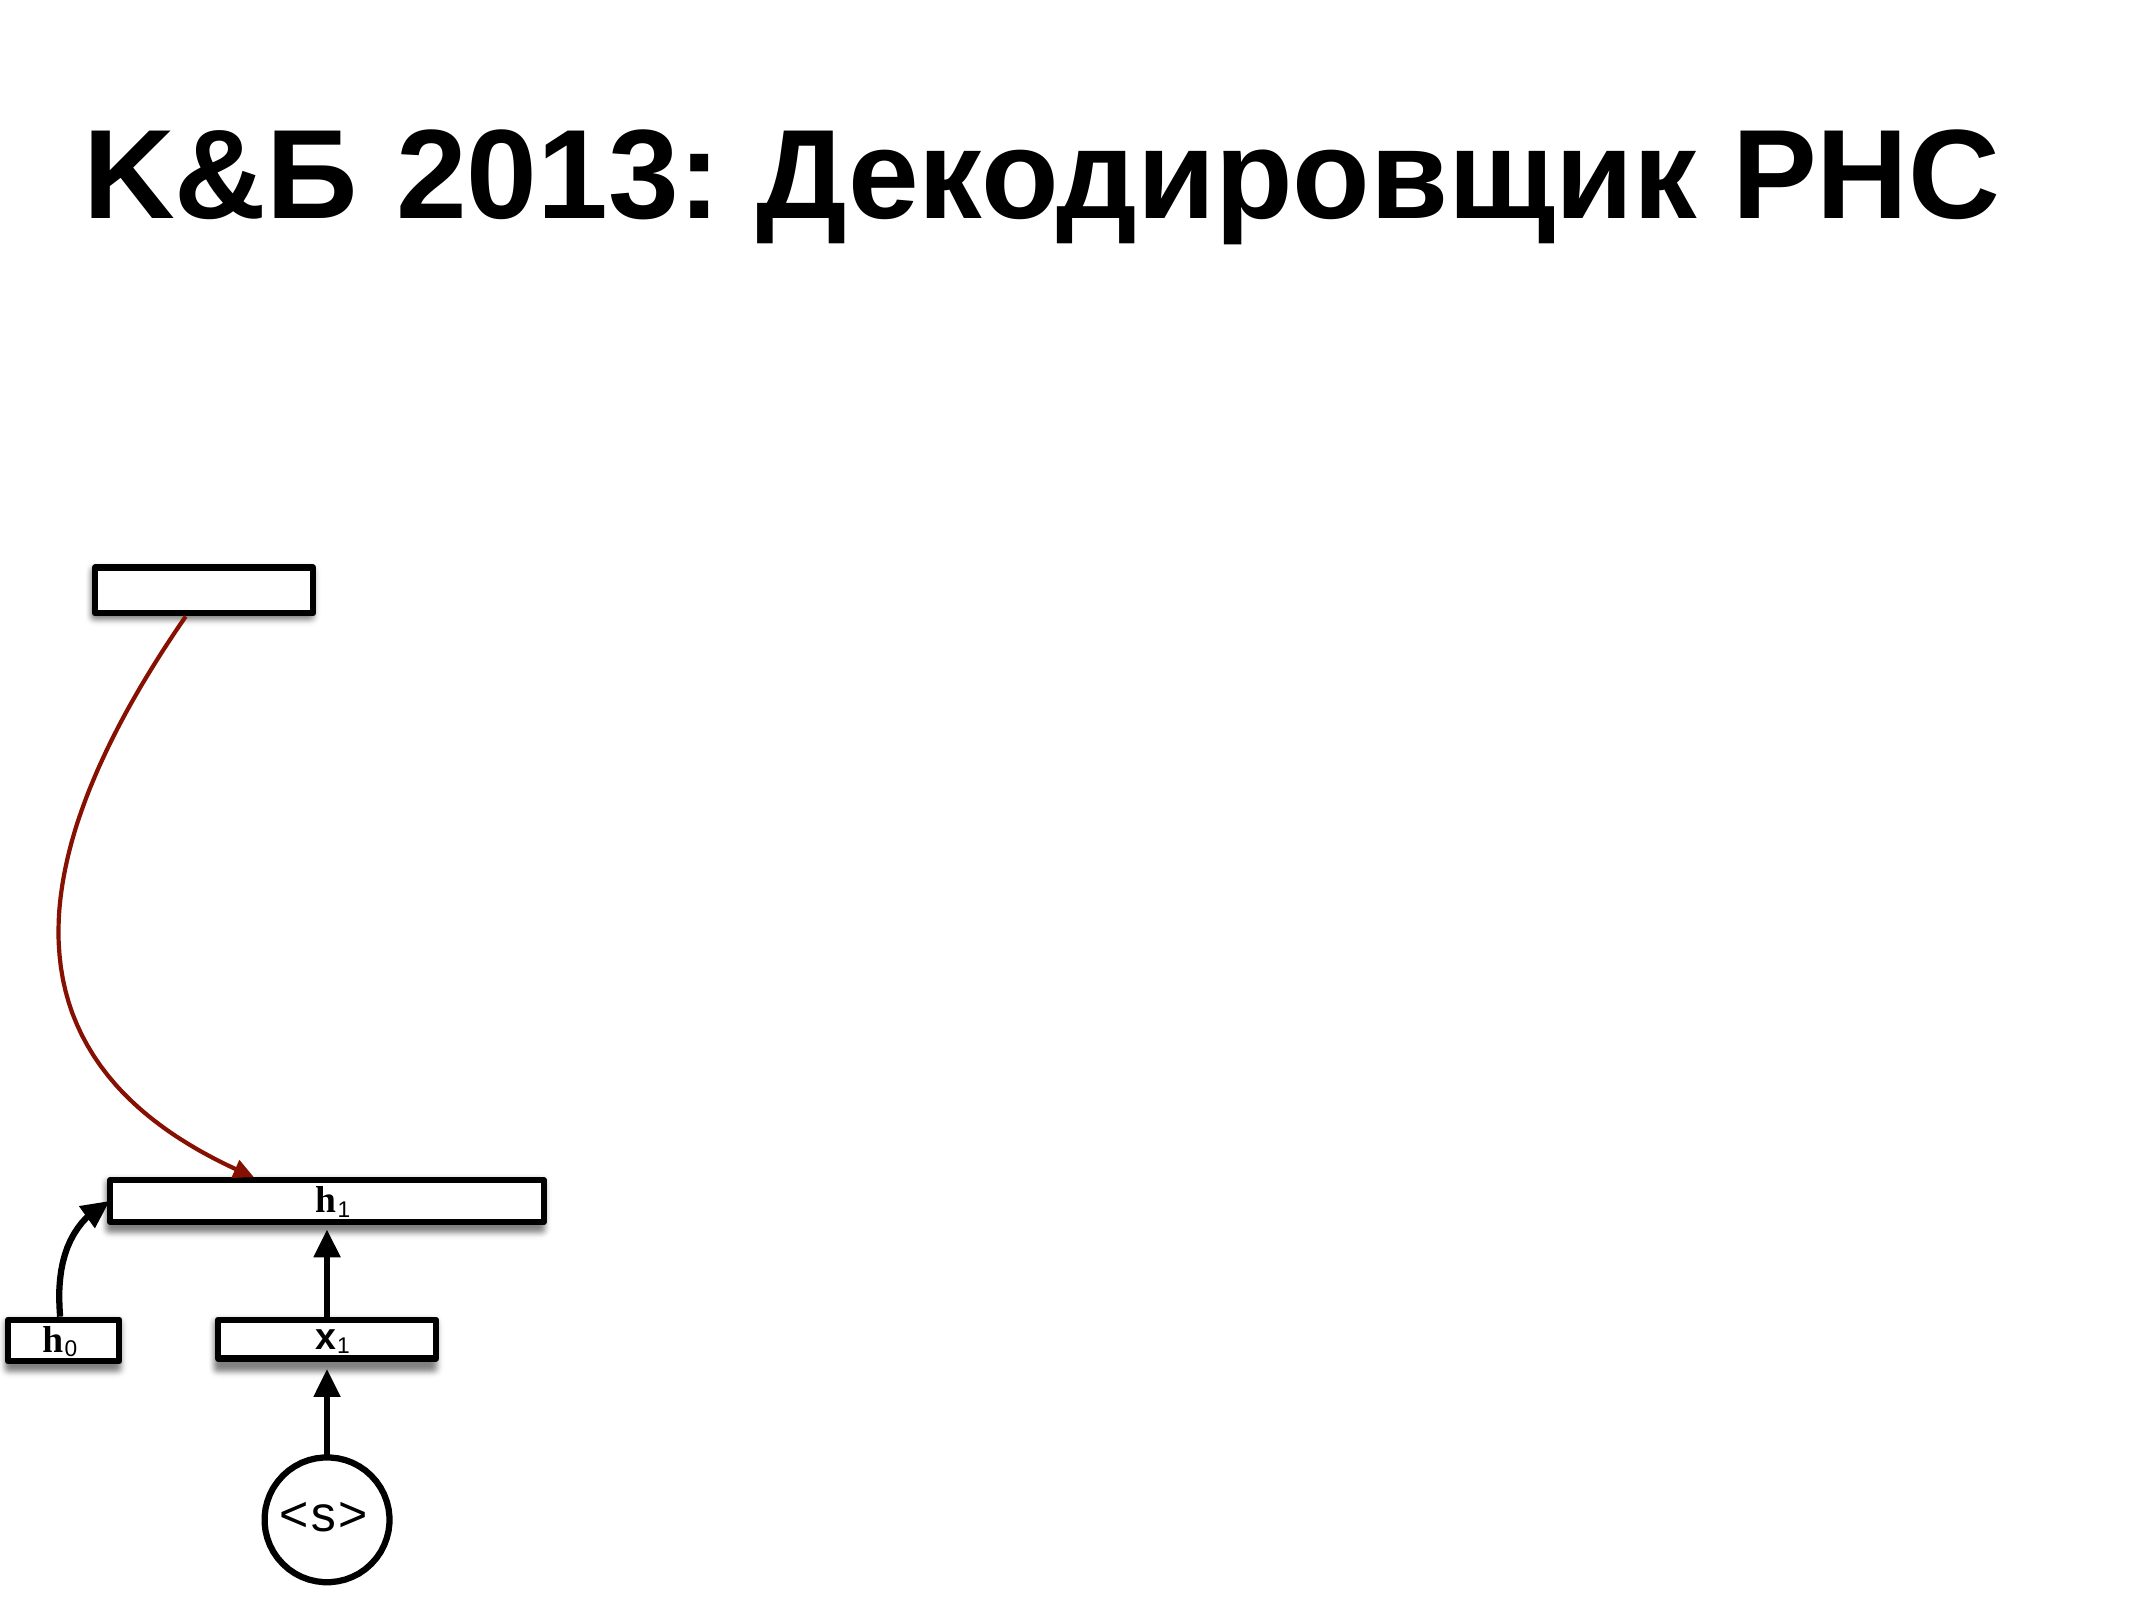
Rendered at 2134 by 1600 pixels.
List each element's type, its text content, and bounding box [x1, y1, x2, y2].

text_box [58, 616, 237, 1169]
text_box [264, 1457, 390, 1583]
text_box h0 [8, 1319, 120, 1362]
text_box x1 [218, 1319, 436, 1359]
text_box [78, 1201, 110, 1229]
text_box <s> [277, 1490, 373, 1542]
text_box [100, 1174, 554, 1240]
text_box [231, 1159, 254, 1179]
title K&Б 2013: Декодировщик РНС [81, 89, 2134, 359]
text_box [59, 1218, 88, 1314]
text_box [313, 1369, 341, 1397]
text_box [208, 1314, 446, 1379]
text_box [313, 1229, 341, 1258]
text_box [95, 567, 313, 614]
text_box [0, 1314, 129, 1379]
text_box h1 [110, 1180, 544, 1222]
text_box [85, 562, 323, 627]
